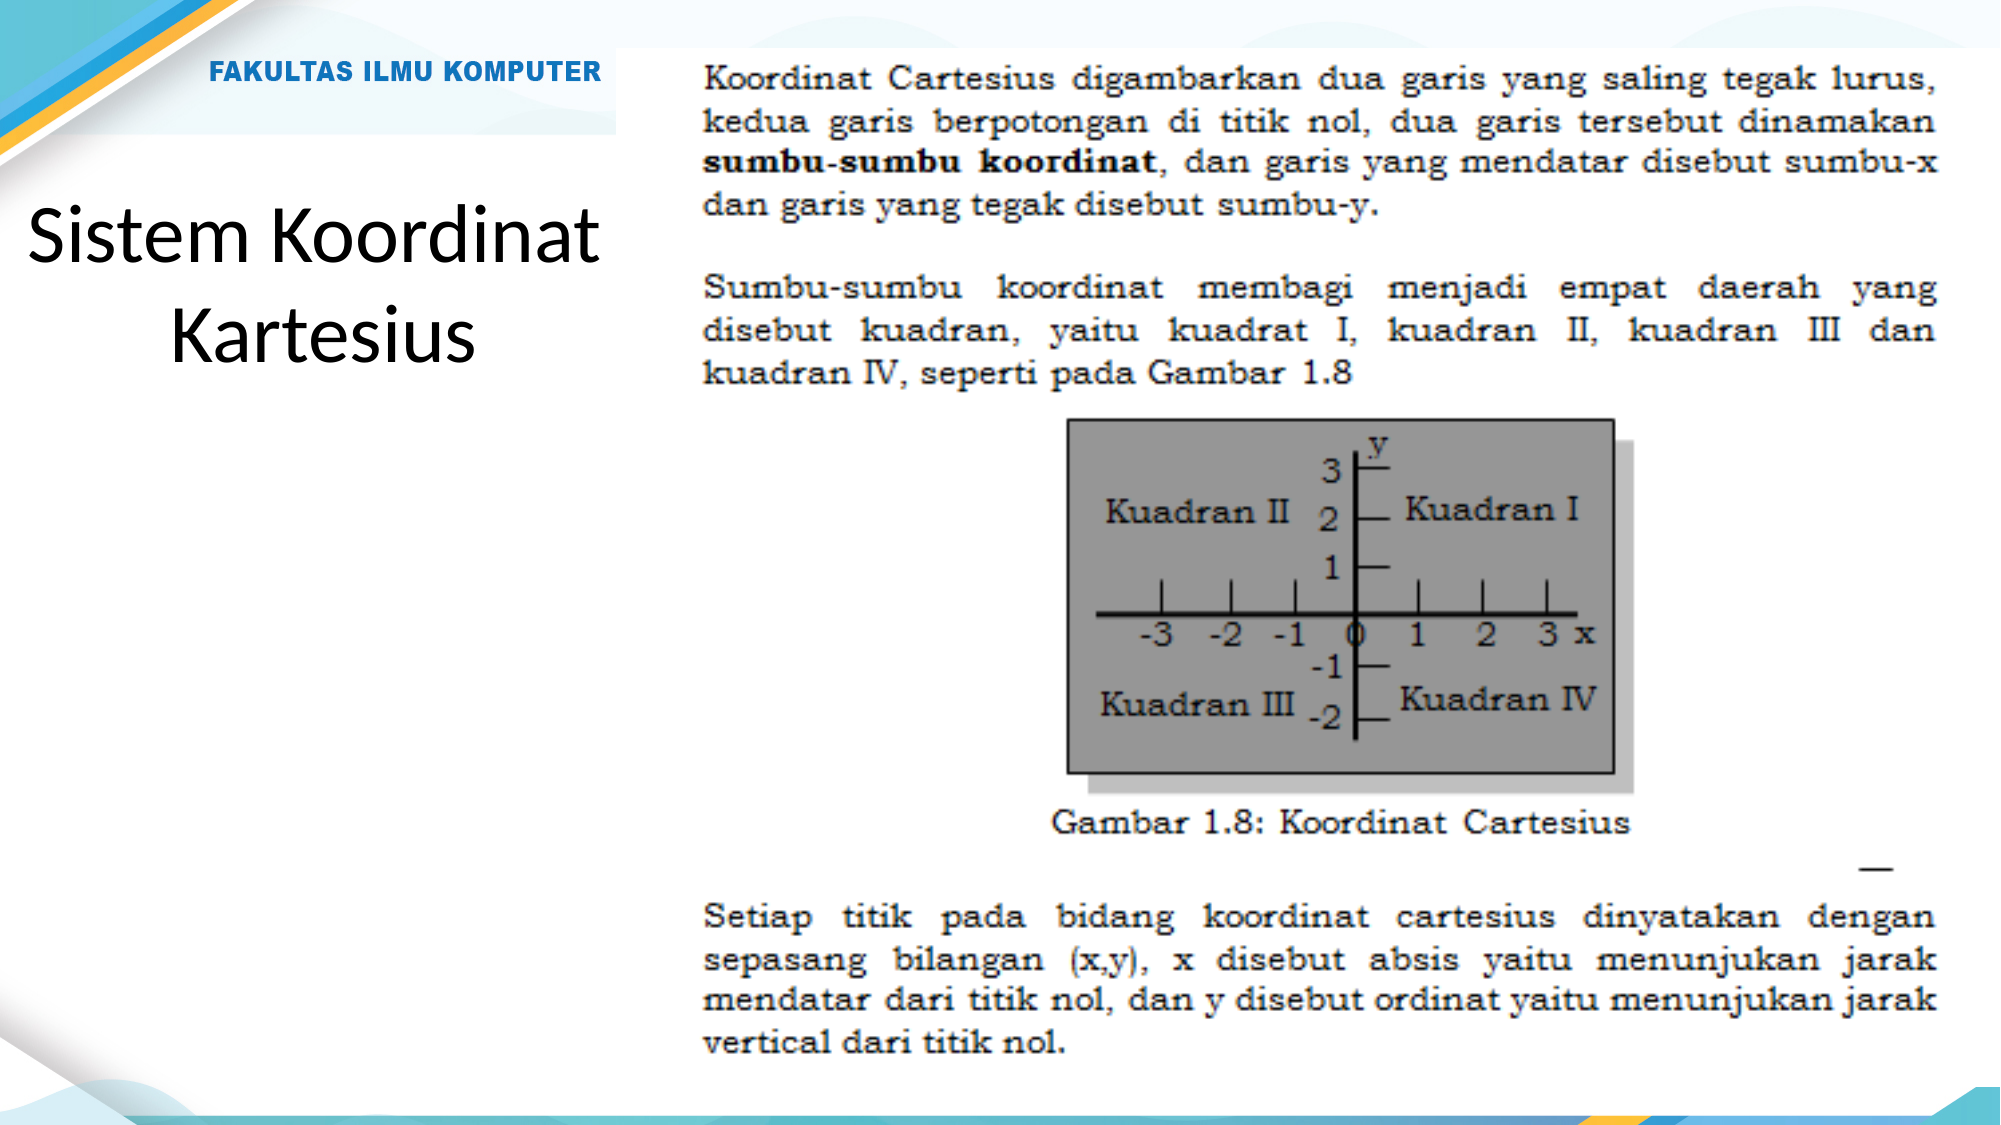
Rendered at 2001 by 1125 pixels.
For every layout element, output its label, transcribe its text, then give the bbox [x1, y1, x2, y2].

picture [0, 0, 2000, 1125]
text_box Sistem Koordinat Kartesius [0, 165, 616, 393]
